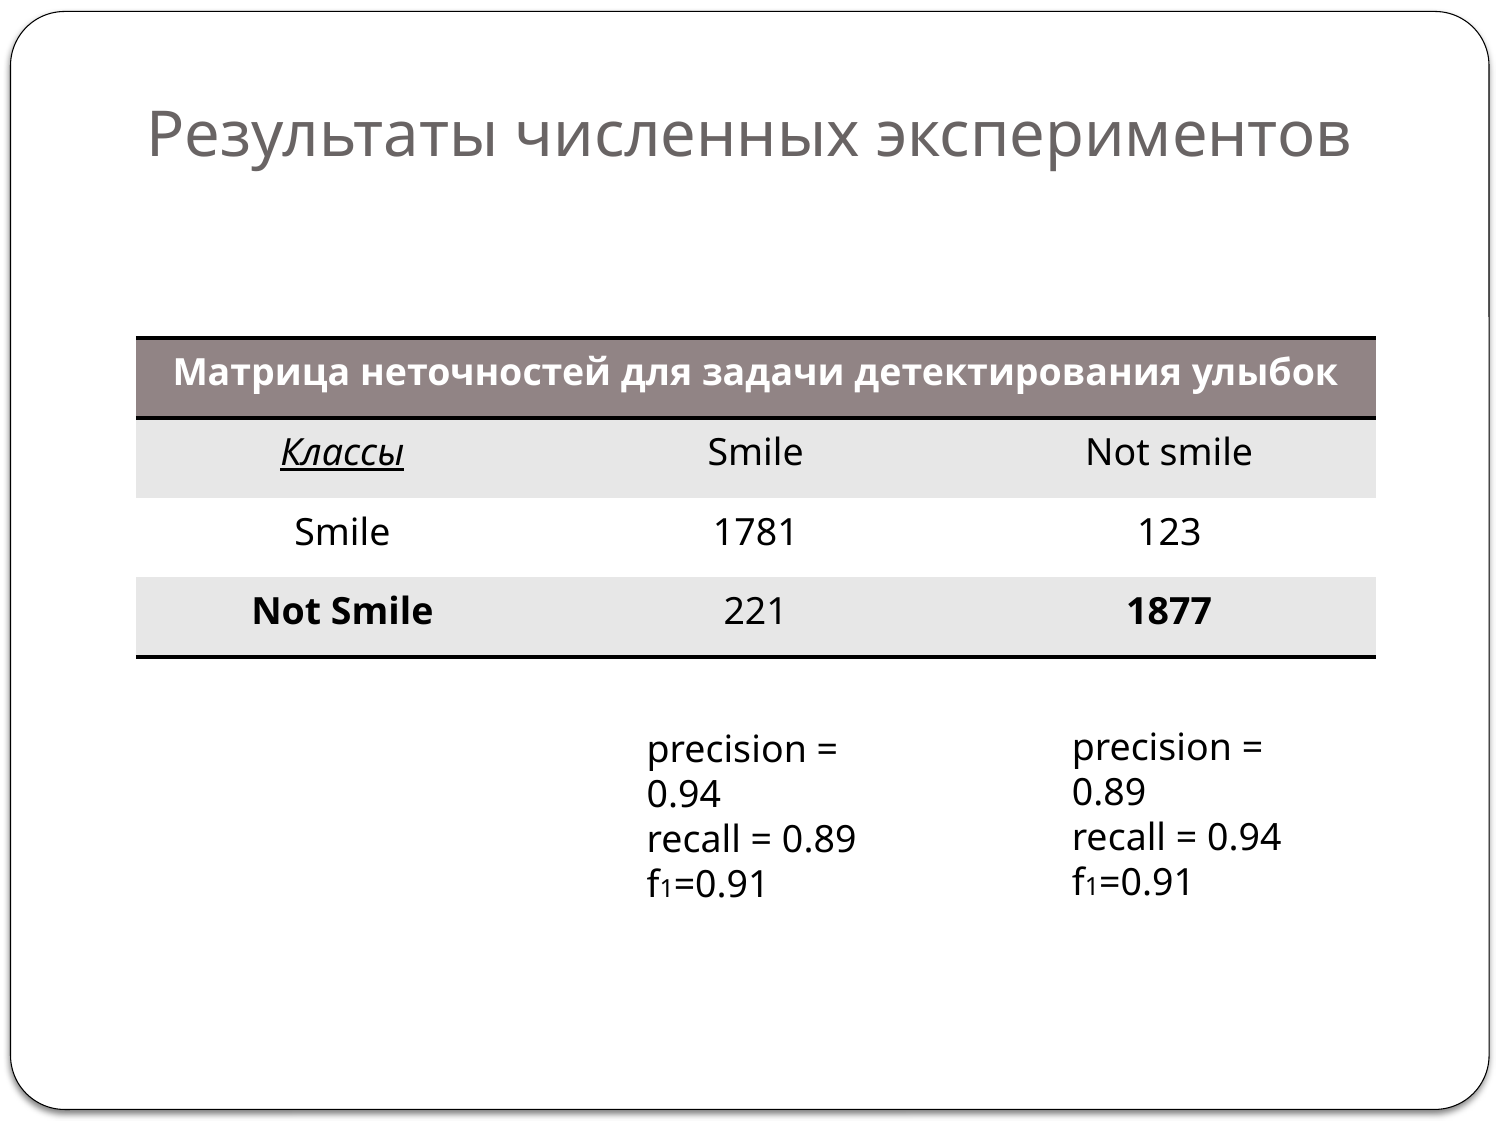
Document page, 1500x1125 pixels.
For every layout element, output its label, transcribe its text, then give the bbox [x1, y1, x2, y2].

table_cell Smile [549, 420, 963, 498]
table_cell 221 [549, 577, 963, 655]
table_cell Smile [136, 498, 549, 577]
title Результаты численных экспериментов [17, 45, 1483, 185]
table_header Матрица неточностей для задачи детектирования улыбок [136, 340, 1376, 416]
table_cell 1877 [963, 577, 1376, 655]
text_box precision = 0.94 recall = 0.89 f1=0.91 [631, 718, 892, 913]
table_cell 123 [963, 498, 1376, 577]
table_cell Not smile [963, 420, 1376, 498]
table_cell 1781 [549, 498, 963, 577]
table_cell Not Smile [136, 577, 549, 655]
text_box precision = 0.89 recall = 0.94 f1=0.91 [1057, 715, 1317, 911]
table_cell Классы [136, 420, 549, 498]
